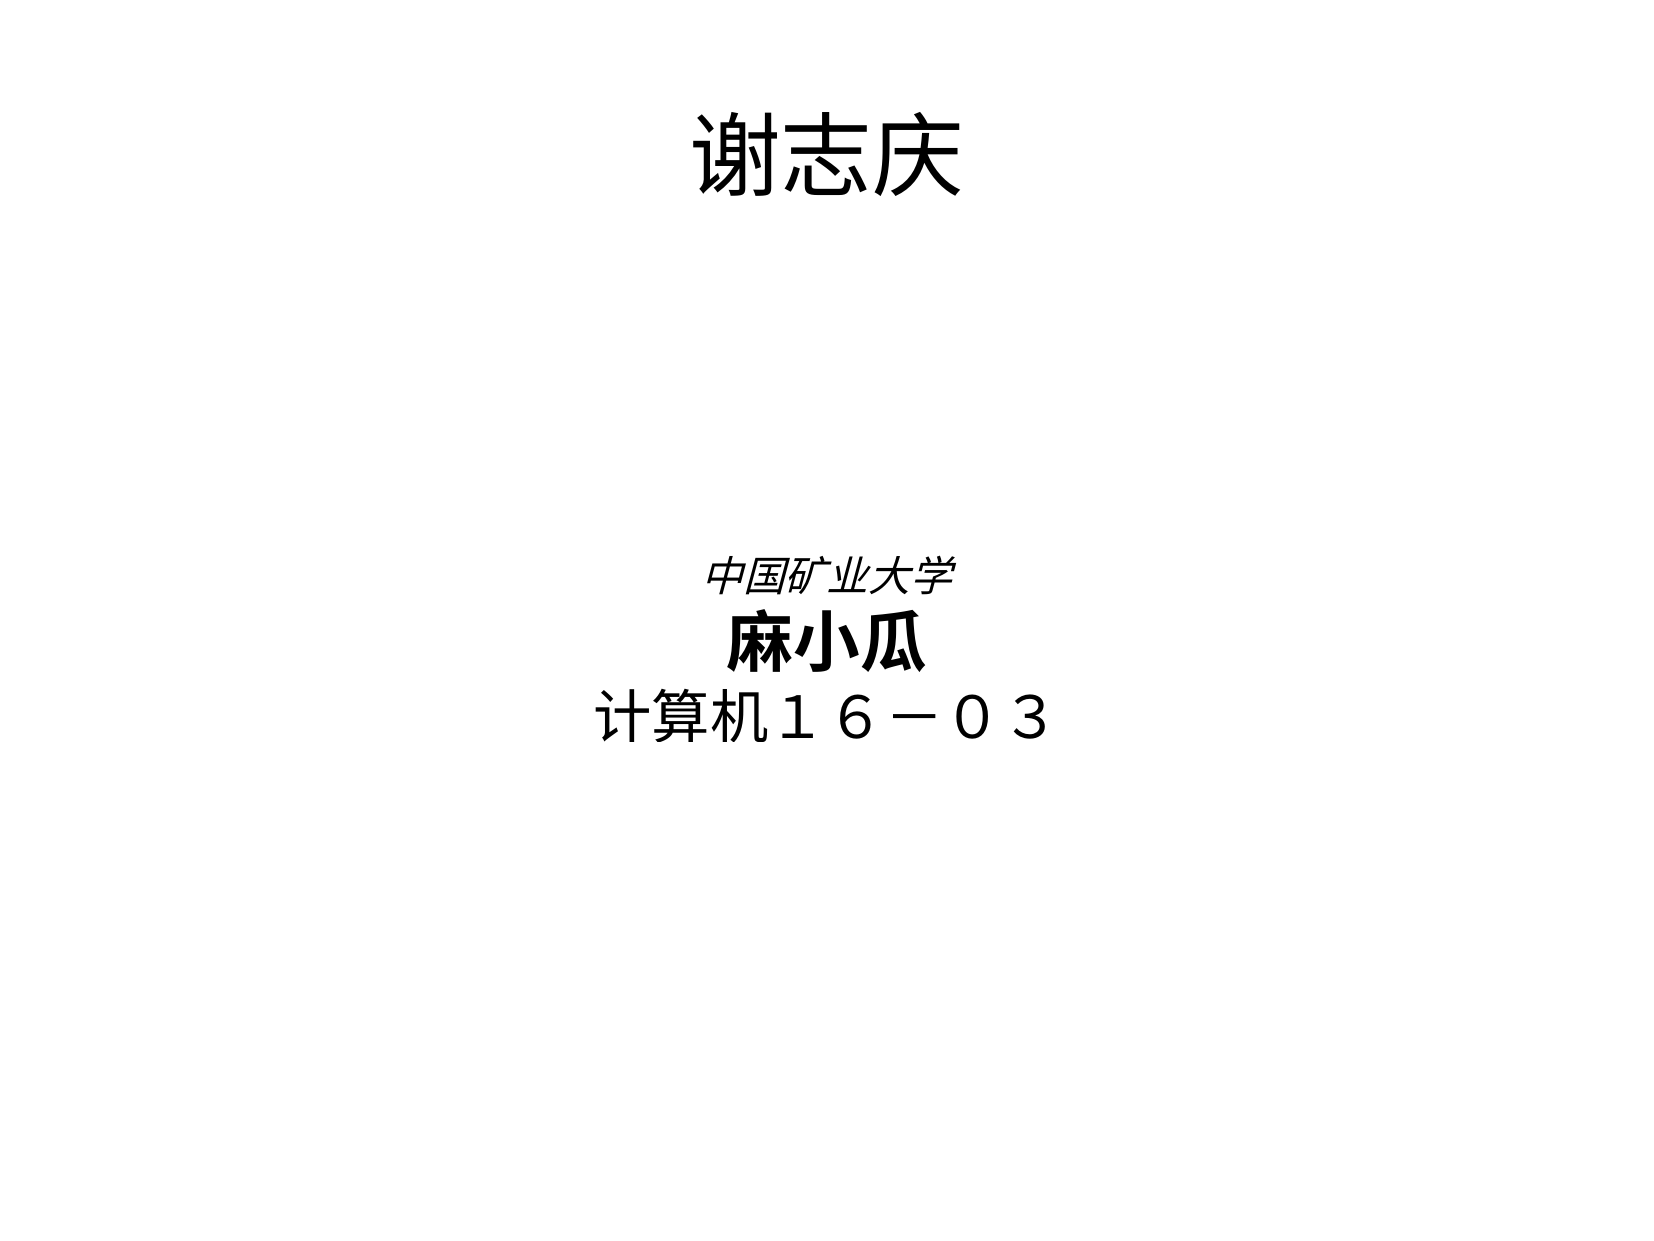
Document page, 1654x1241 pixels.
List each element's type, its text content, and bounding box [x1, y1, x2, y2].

text_box 中国矿业大学 麻小瓜 计算机１６－０３ [82, 290, 1571, 1010]
text_box 谢志庆 [82, 49, 1571, 257]
